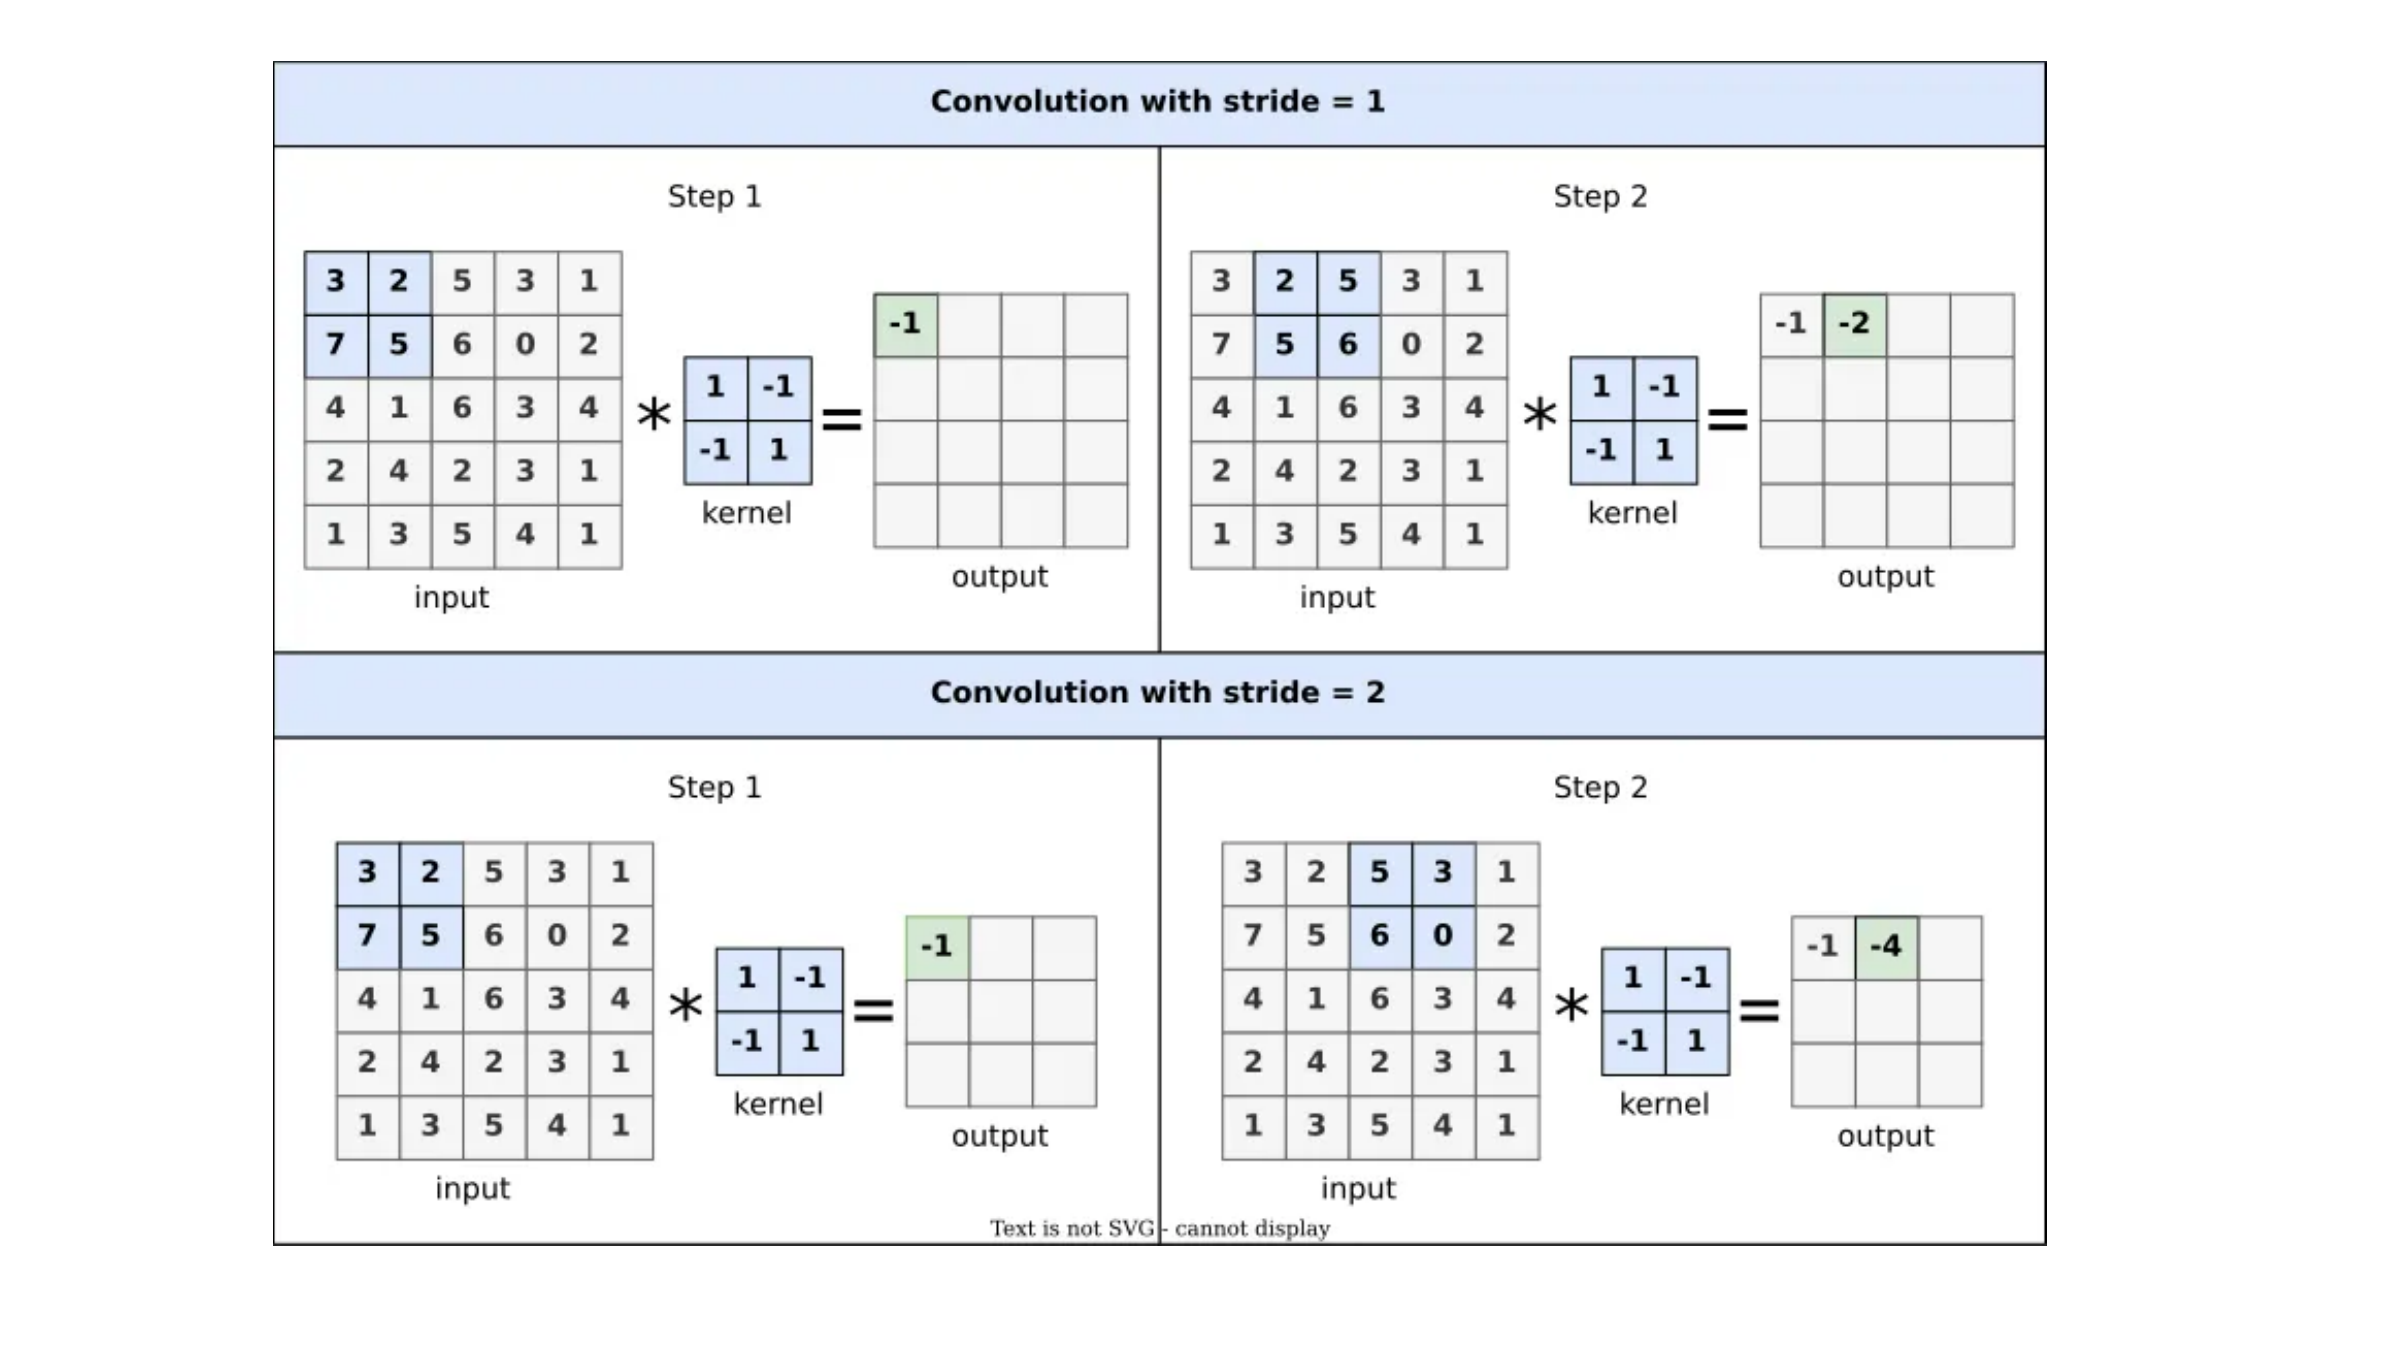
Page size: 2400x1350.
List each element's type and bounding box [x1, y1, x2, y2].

picture [272, 61, 2047, 1246]
